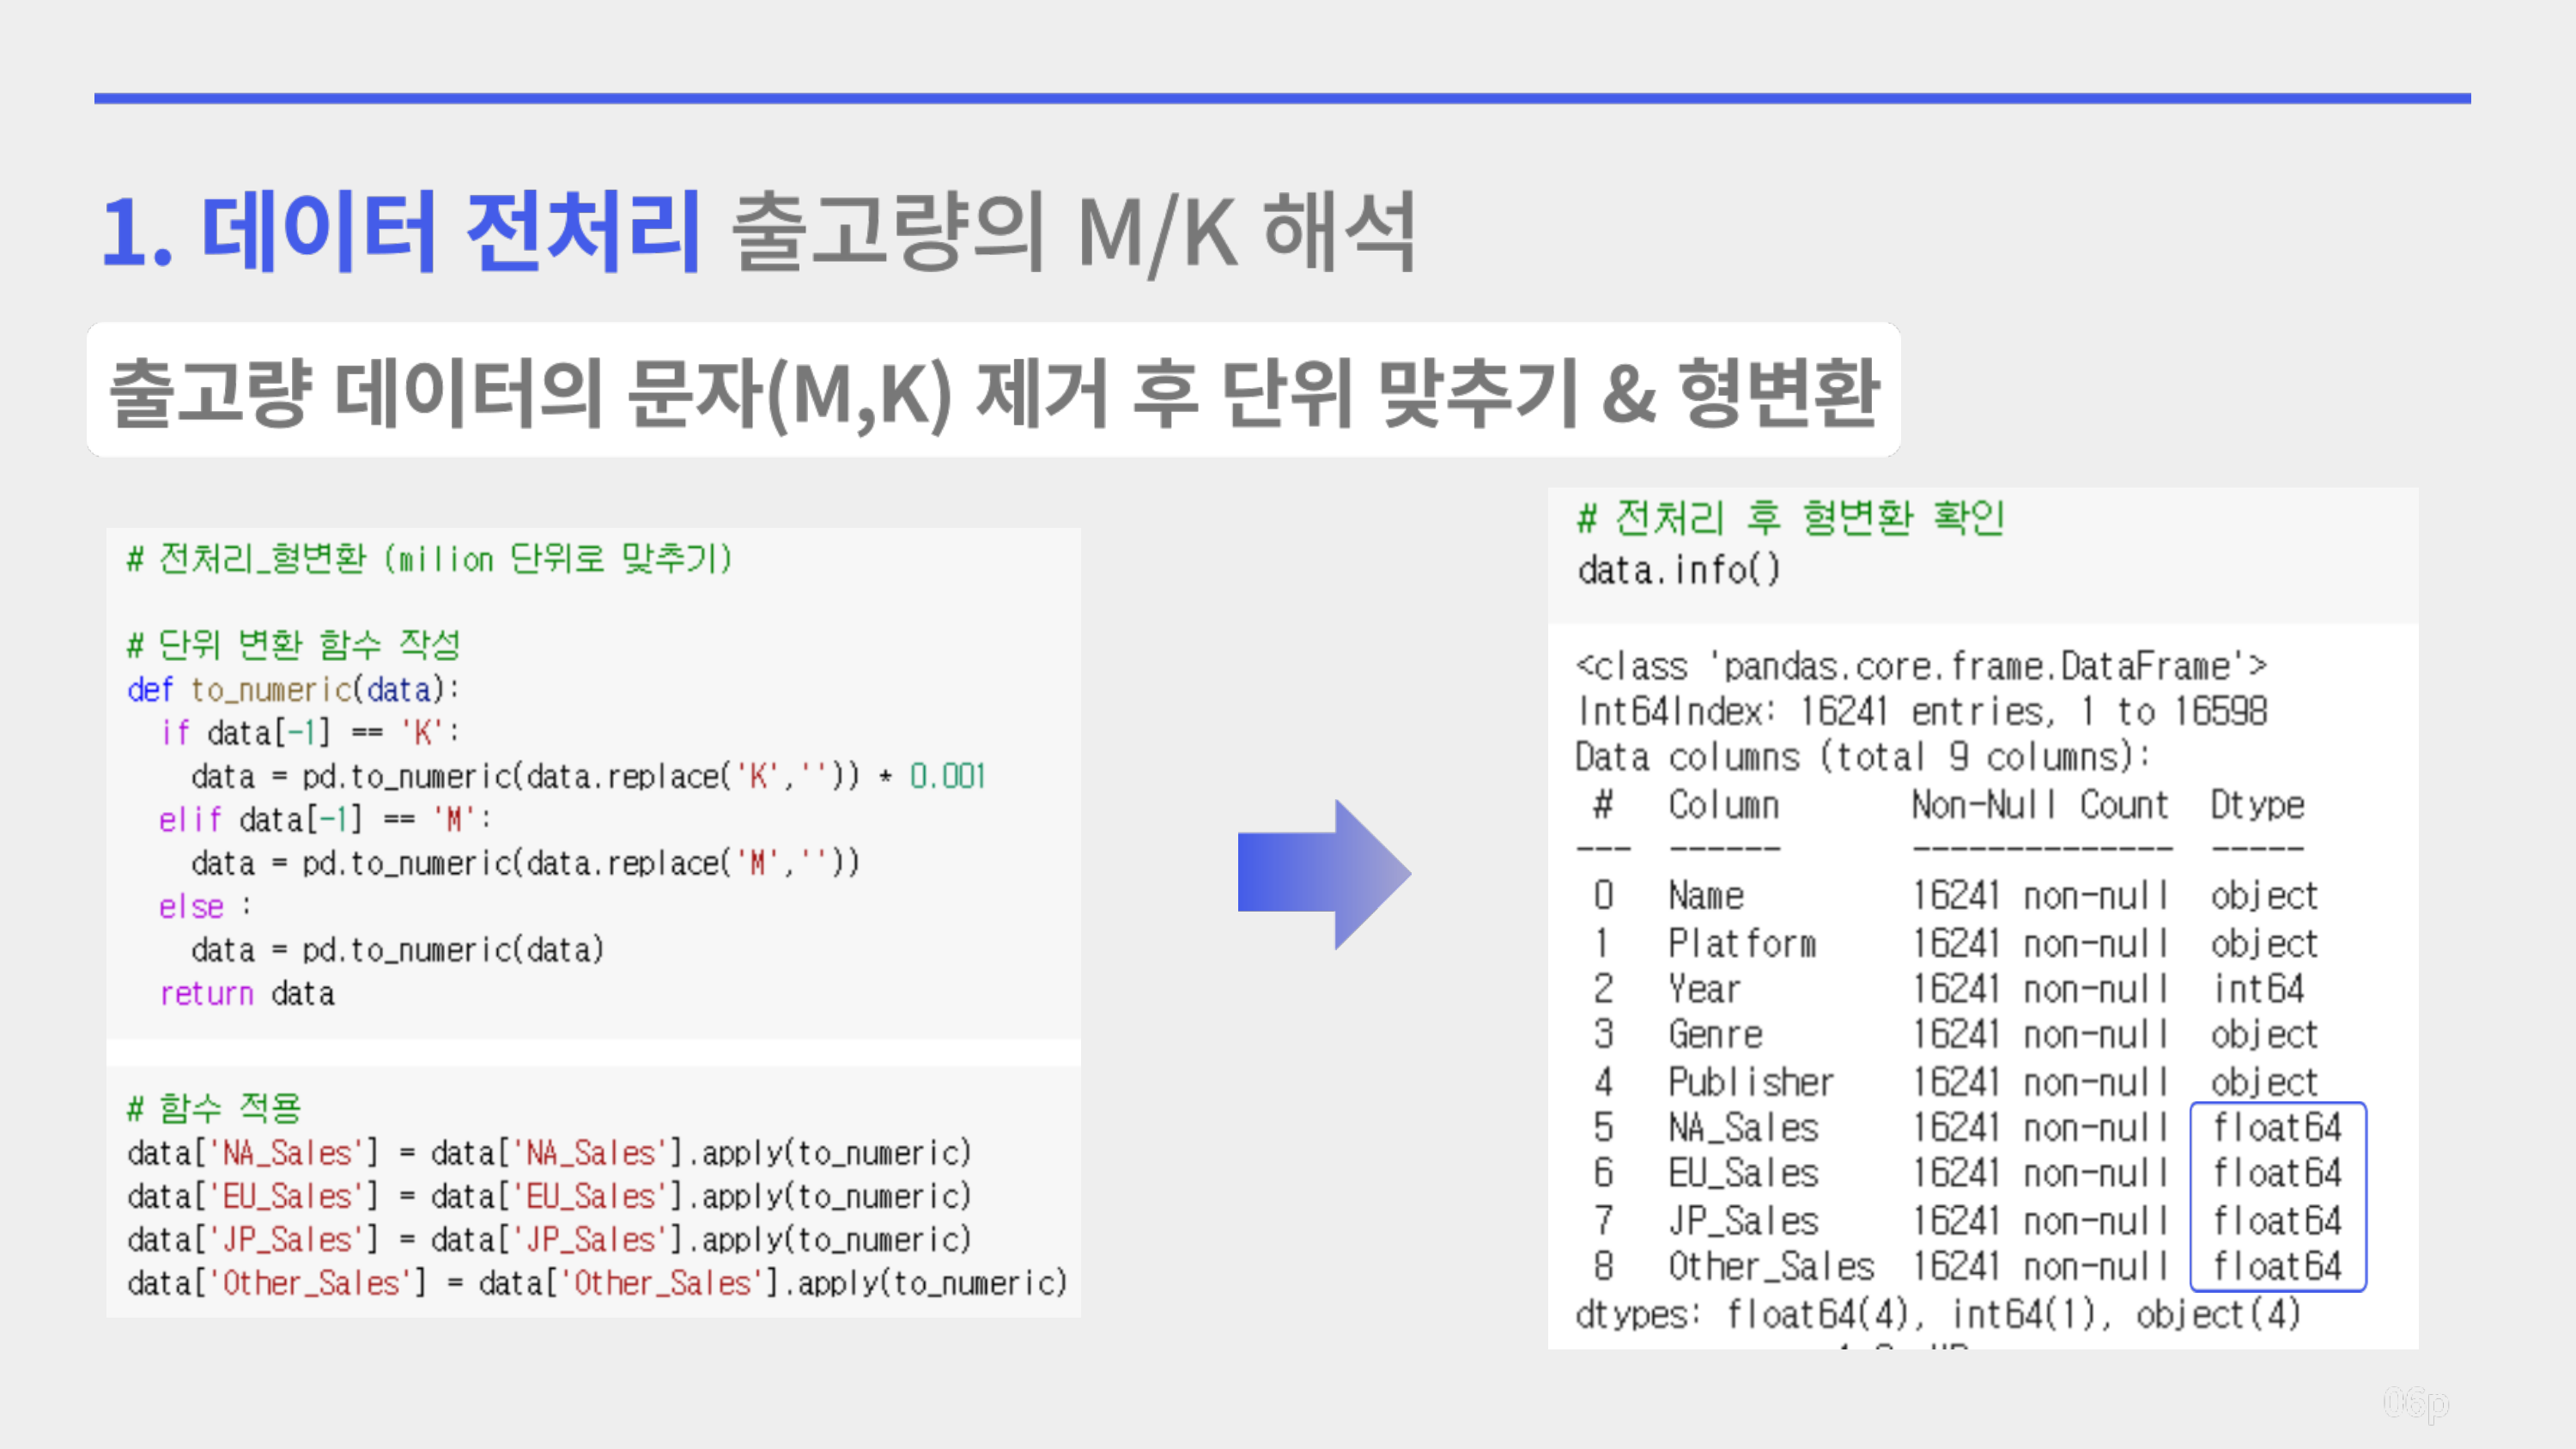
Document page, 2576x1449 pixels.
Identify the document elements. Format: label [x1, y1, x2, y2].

picture [95, 324, 1915, 472]
picture [2367, 1367, 2468, 1444]
text_box [2190, 1101, 2369, 1293]
text_box [87, 322, 97, 458]
picture [84, 151, 1453, 323]
text_box [1548, 488, 2419, 1350]
text_box [106, 528, 1081, 1318]
text_box [1237, 798, 1412, 951]
text_box [94, 78, 2471, 119]
